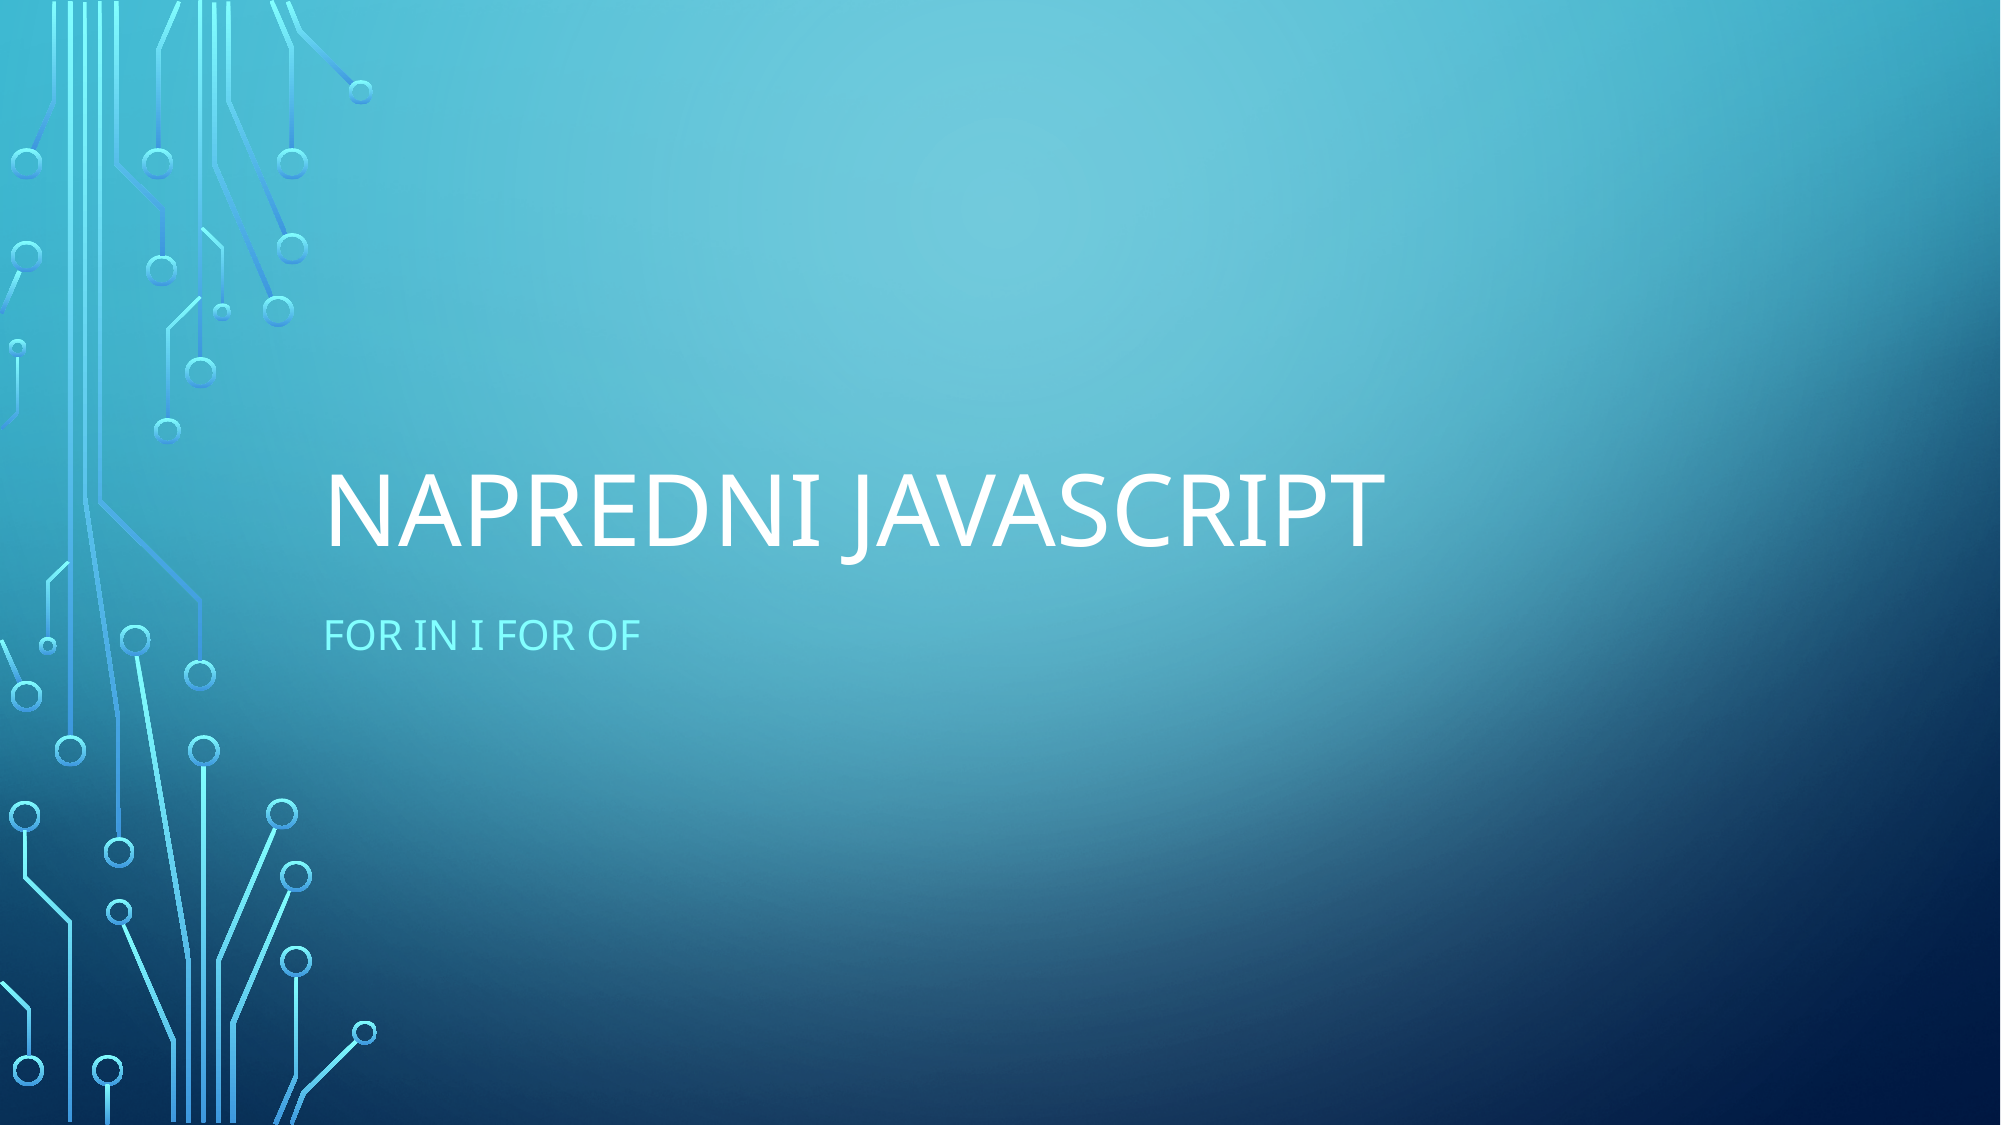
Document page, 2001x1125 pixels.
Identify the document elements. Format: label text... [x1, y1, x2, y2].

subtitle For in i for of [307, 590, 1750, 863]
title NAPREDNI JAVASCRIPT [307, 184, 1750, 576]
